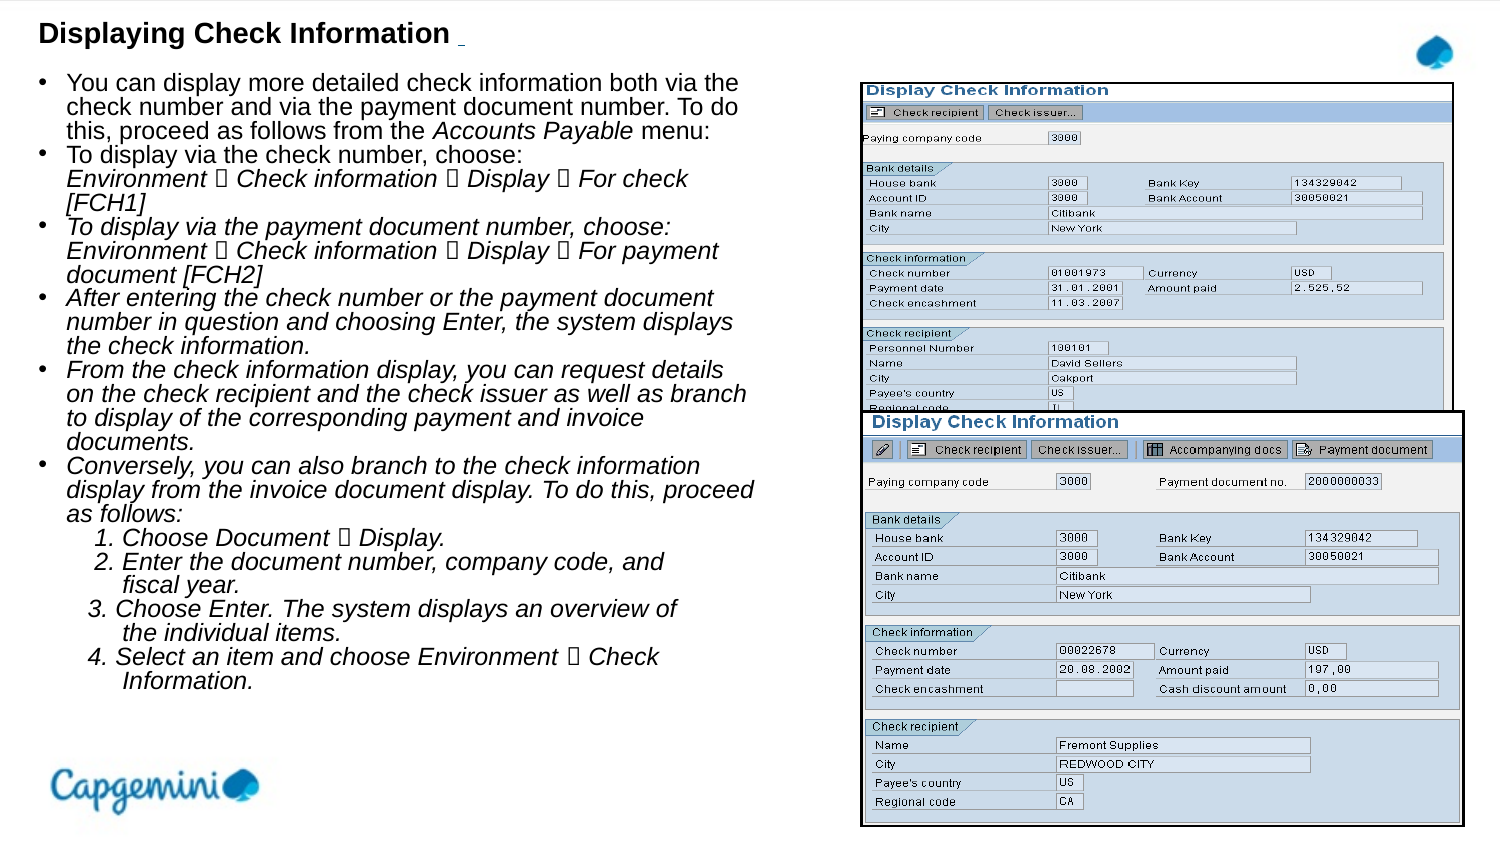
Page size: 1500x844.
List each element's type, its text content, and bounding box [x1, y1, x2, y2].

text_box Displaying Check Information You can display more detailed check information both via the check number and via the payment document number. To do this, proceed as follows from the Accounts Payable menu: To display via the check number, choose: Environment  Check information  Display  For check [FCH1] To display via the payment document number, choose: Environment  Check information  Display  For payment document [FCH2] After entering the check number or the payment document number in question and choosing Enter, the system displays the check information. From the check information display, you can request details on the check recipient and the check issuer as well as branch to display of the corresponding payment and invoice documents. Conversely, you can also branch to the check information display from the invoice document display. To do this, proceed as follows: 1. Choose Document  Display. 2. Enter the document number, company code, and fiscal year. 3. Choose Enter. The system displays an overview of the individual items. 4. Select an item and choose Environment  Check Information. [23, 13, 774, 702]
picture [0, 0, 1500, 844]
